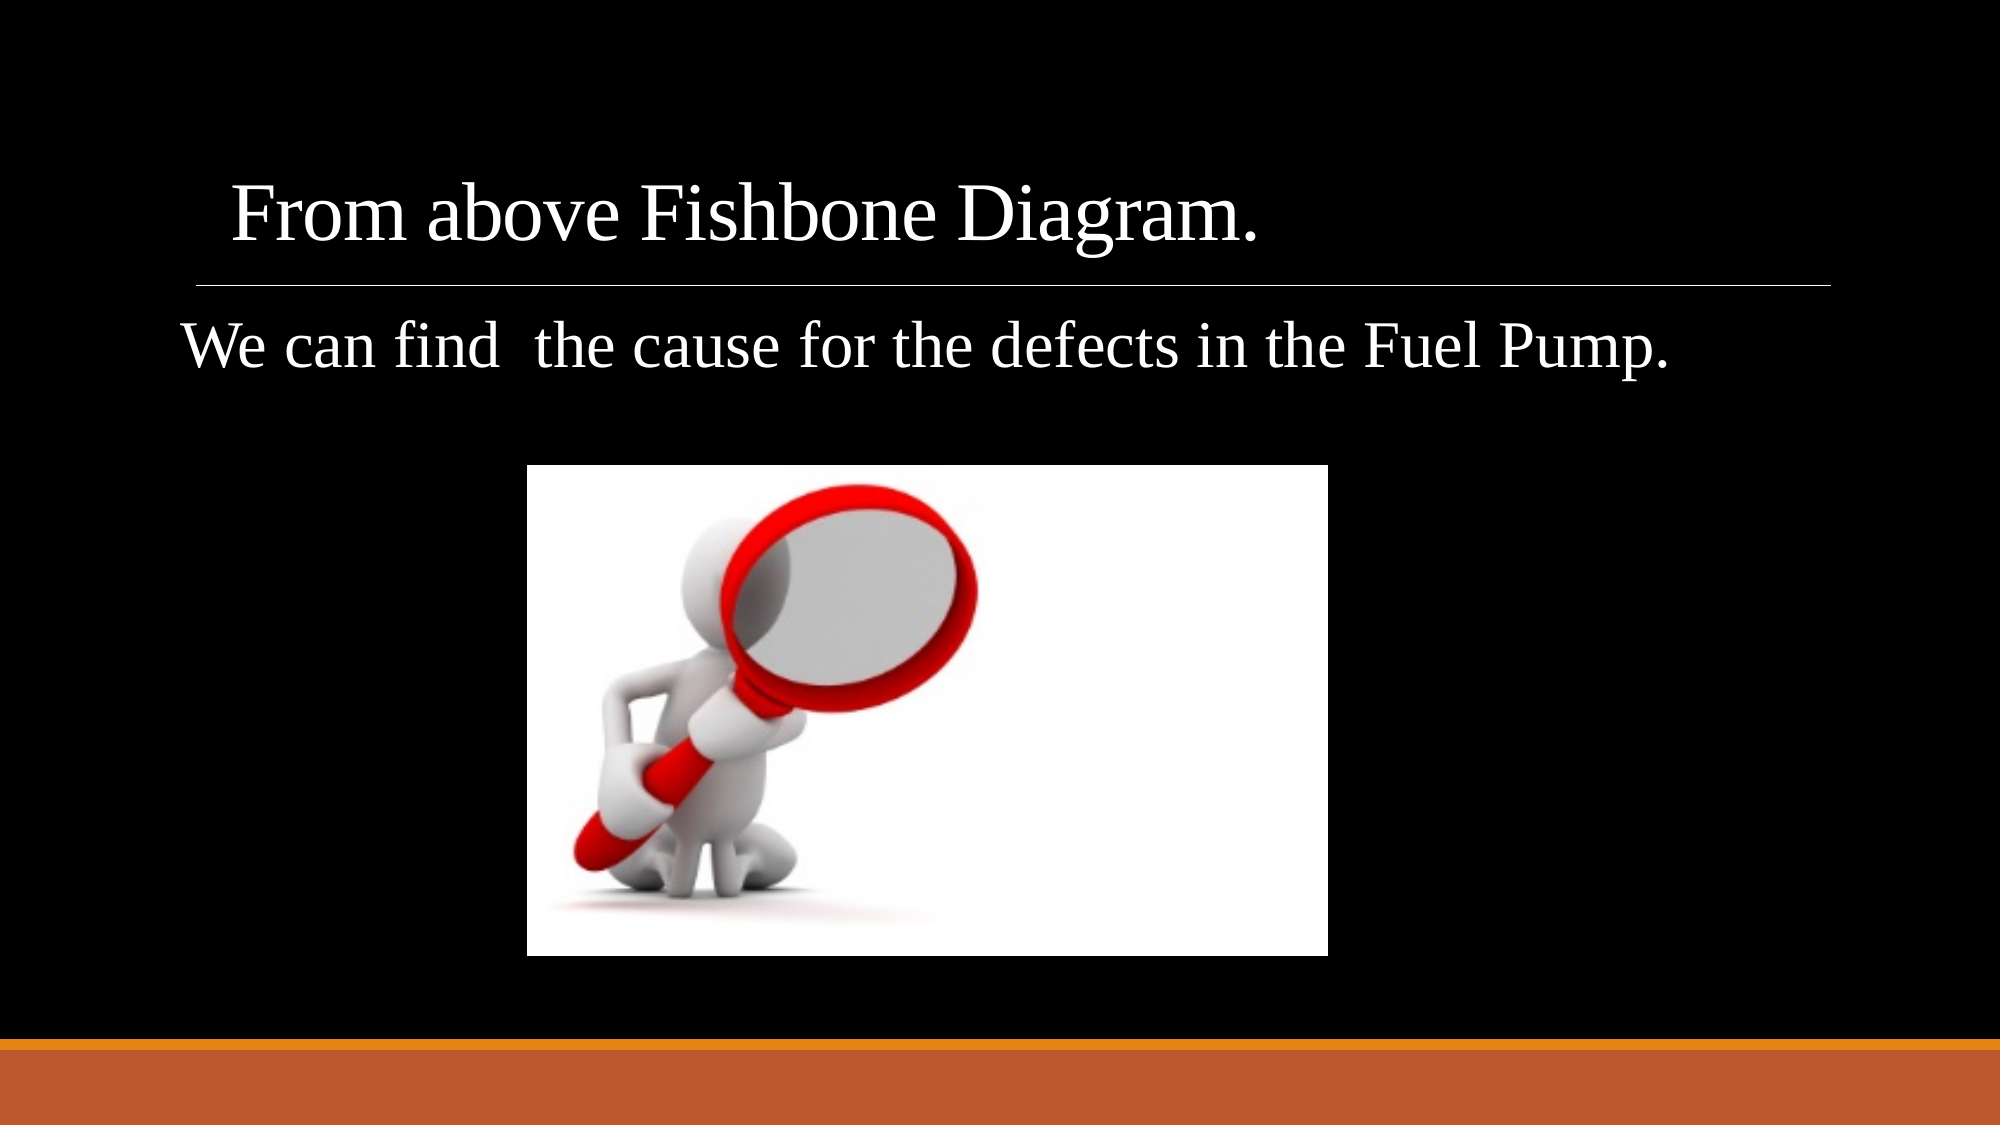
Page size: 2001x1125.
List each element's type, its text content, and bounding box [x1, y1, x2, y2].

picture [527, 464, 1329, 956]
list We can find the cause for the defects in the Fuel Pump. [180, 302, 1830, 963]
title From above Fishbone Diagram. [215, 27, 1866, 266]
